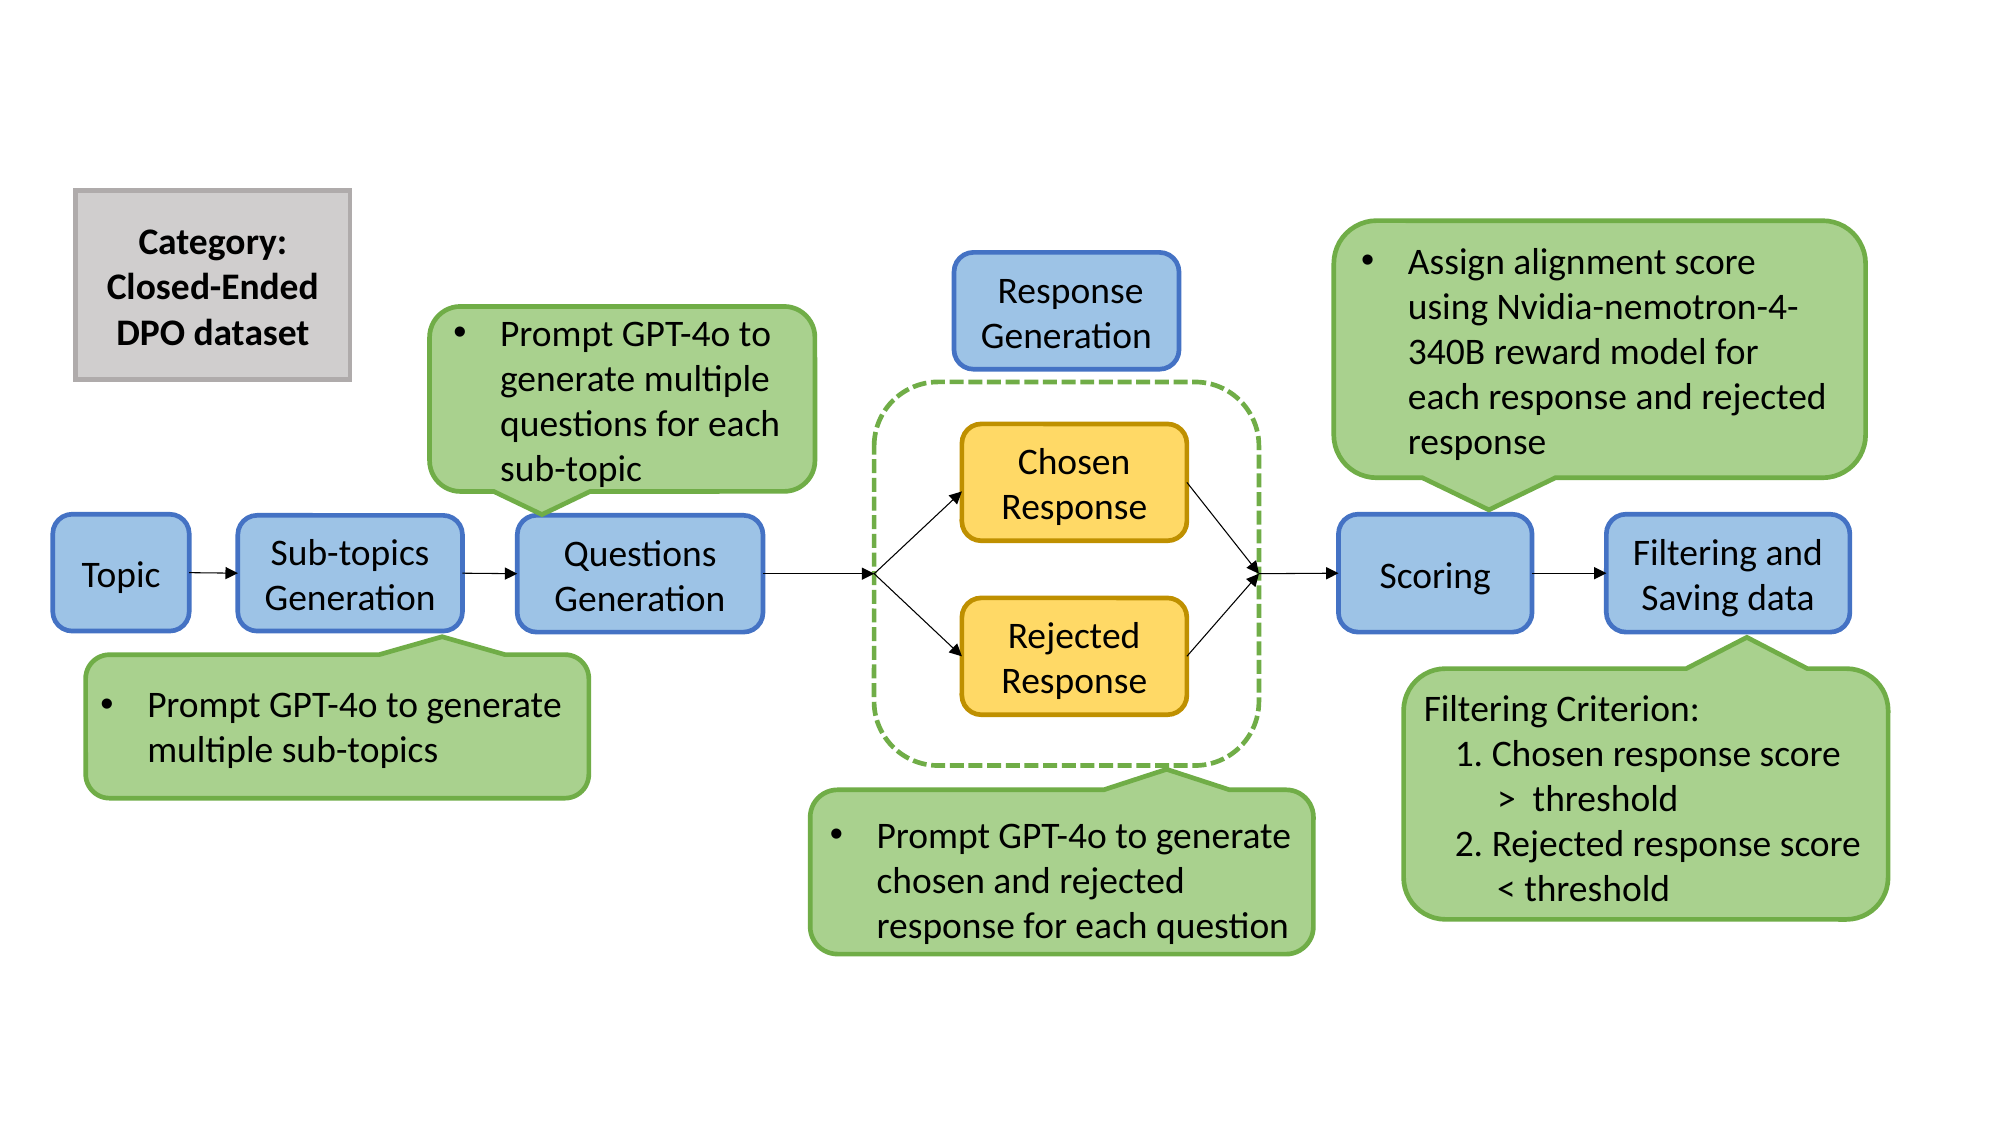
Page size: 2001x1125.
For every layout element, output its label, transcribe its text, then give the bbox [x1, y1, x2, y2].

text_box Prompt GPT-4o to generate multiple sub-topics [85, 673, 589, 778]
text_box Topic [51, 513, 191, 633]
text_box Category: Closed-Ended DPO dataset [75, 190, 351, 380]
text_box [873, 651, 1260, 767]
text_box [809, 768, 1289, 944]
text_box Prompt GPT-4o to generate multiple questions for each sub-topic [428, 305, 816, 516]
text_box [873, 380, 1260, 493]
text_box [1186, 482, 1260, 573]
text_box Chosen Response [960, 422, 1188, 542]
text_box Prompt GPT-4o to generate chosen and rejected response for each question [815, 804, 1319, 954]
text_box [962, 531, 1186, 608]
text_box Sub-topics Generation [236, 514, 464, 633]
text_box [1418, 636, 1874, 677]
text_box Questions Generation [516, 514, 765, 634]
text_box [1428, 917, 1864, 921]
text_box Scoring [1337, 513, 1534, 634]
text_box [84, 635, 590, 800]
text_box Response Generation [952, 251, 1181, 371]
text_box Filtering and Saving data [1605, 513, 1851, 634]
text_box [1186, 573, 1260, 657]
text_box Filtering Criterion: 1. Chosen response score > threshold 2. Rejected response score < threshold [1289, 677, 1882, 917]
text_box [1882, 686, 1890, 902]
text_box Assign alignment score using Nvidia-nemotron-4-340B reward model for each response and rejected response [1332, 219, 1867, 512]
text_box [874, 491, 962, 573]
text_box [874, 573, 962, 657]
text_box Rejected Response [960, 596, 1188, 716]
